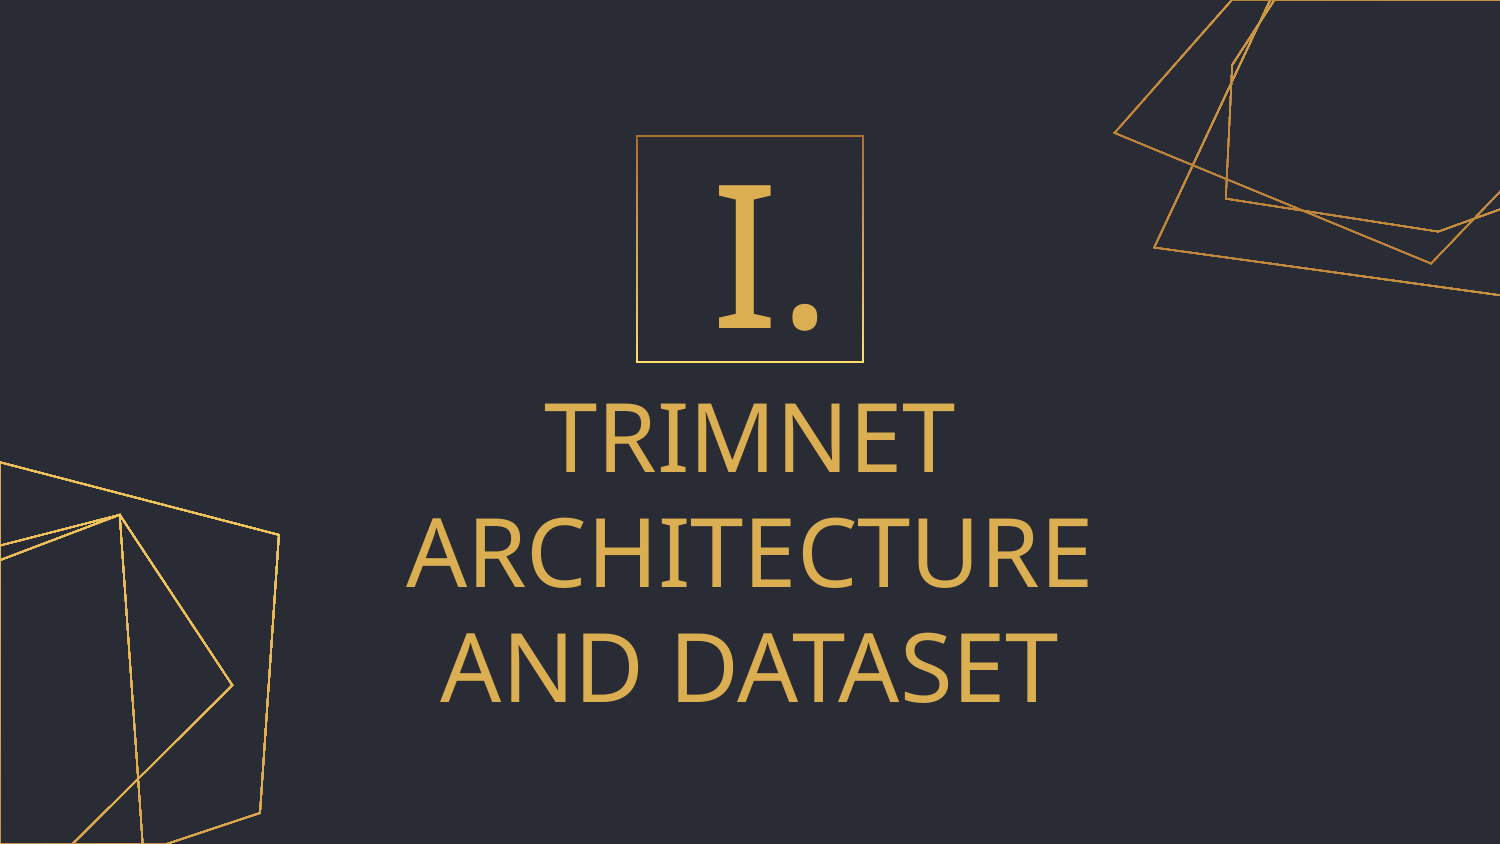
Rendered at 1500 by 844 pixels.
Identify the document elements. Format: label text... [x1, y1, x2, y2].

title TRIMNET ARCHITECTURE AND DATASET [371, 409, 1129, 690]
text_box [635, 302, 865, 364]
text_box [635, 134, 865, 196]
title I. [619, 196, 924, 302]
